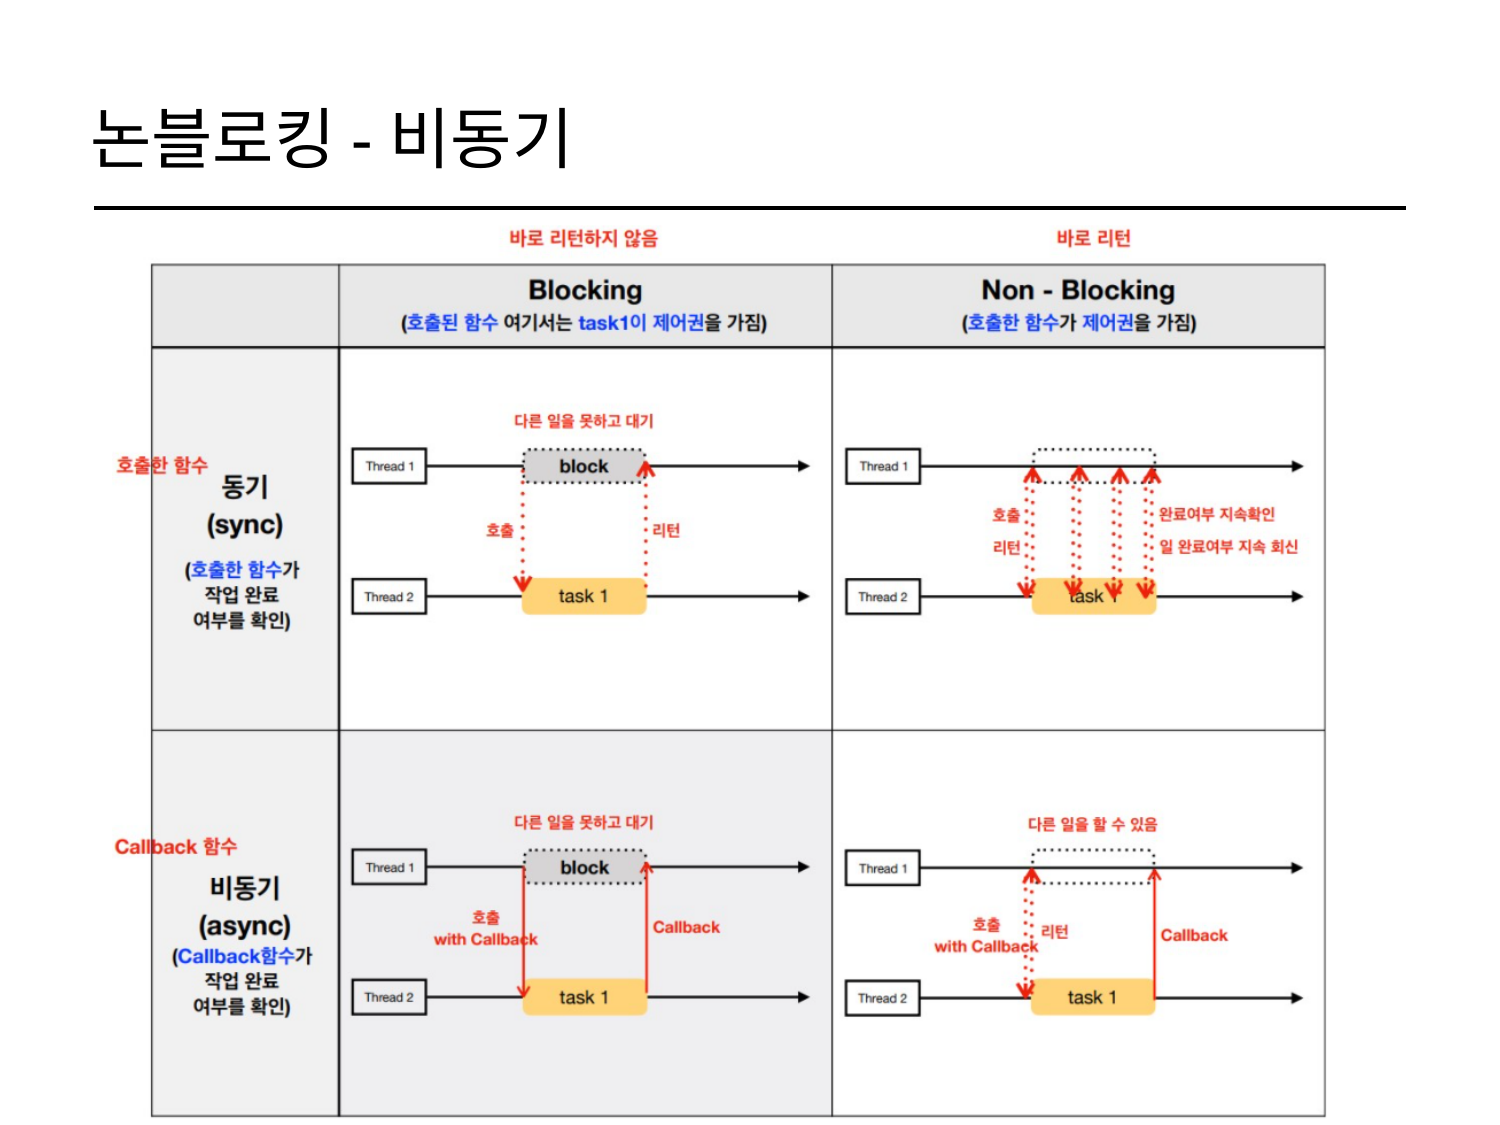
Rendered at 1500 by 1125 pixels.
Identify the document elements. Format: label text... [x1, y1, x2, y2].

title 논블로킹-비동기 [75, 31, 1425, 244]
picture [112, 222, 1333, 1125]
